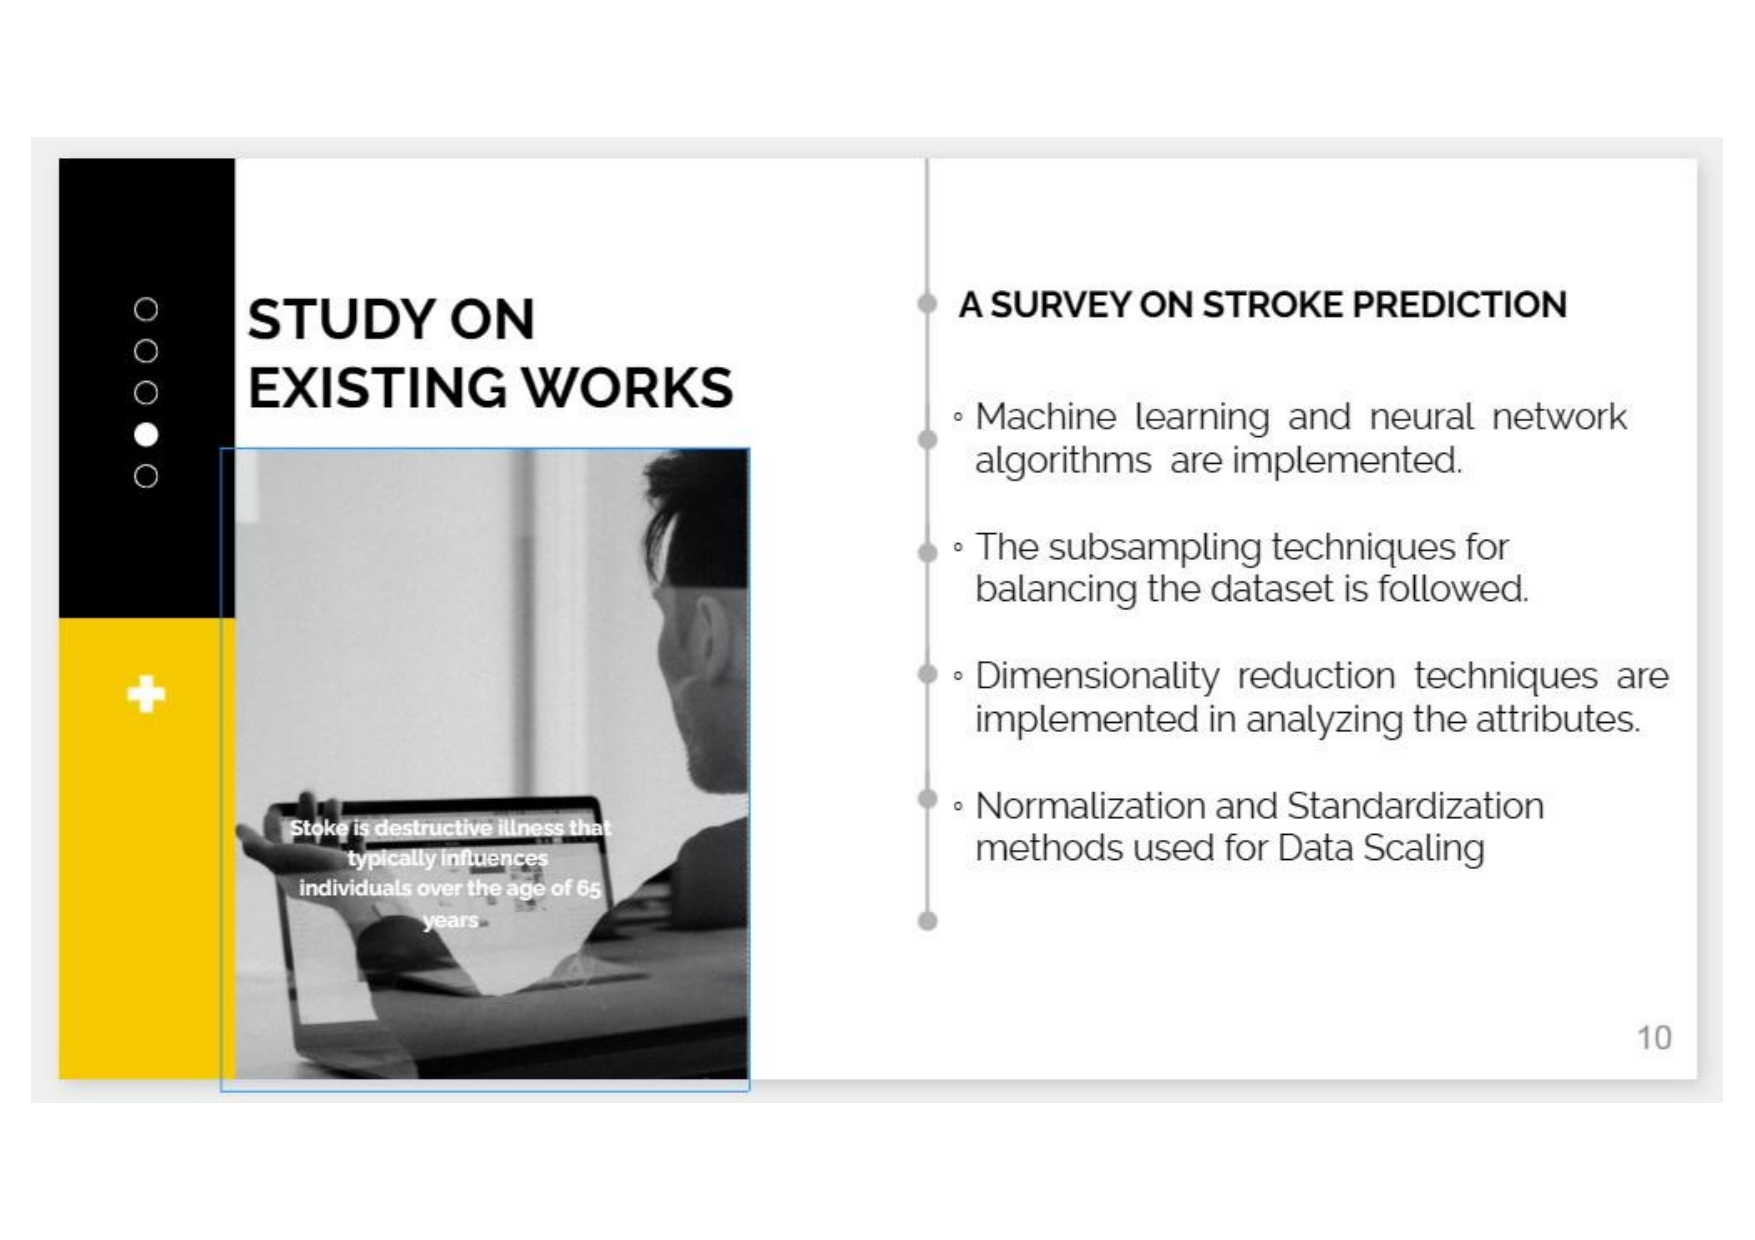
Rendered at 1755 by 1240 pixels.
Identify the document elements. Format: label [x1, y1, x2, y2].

picture [30, 136, 1724, 1103]
